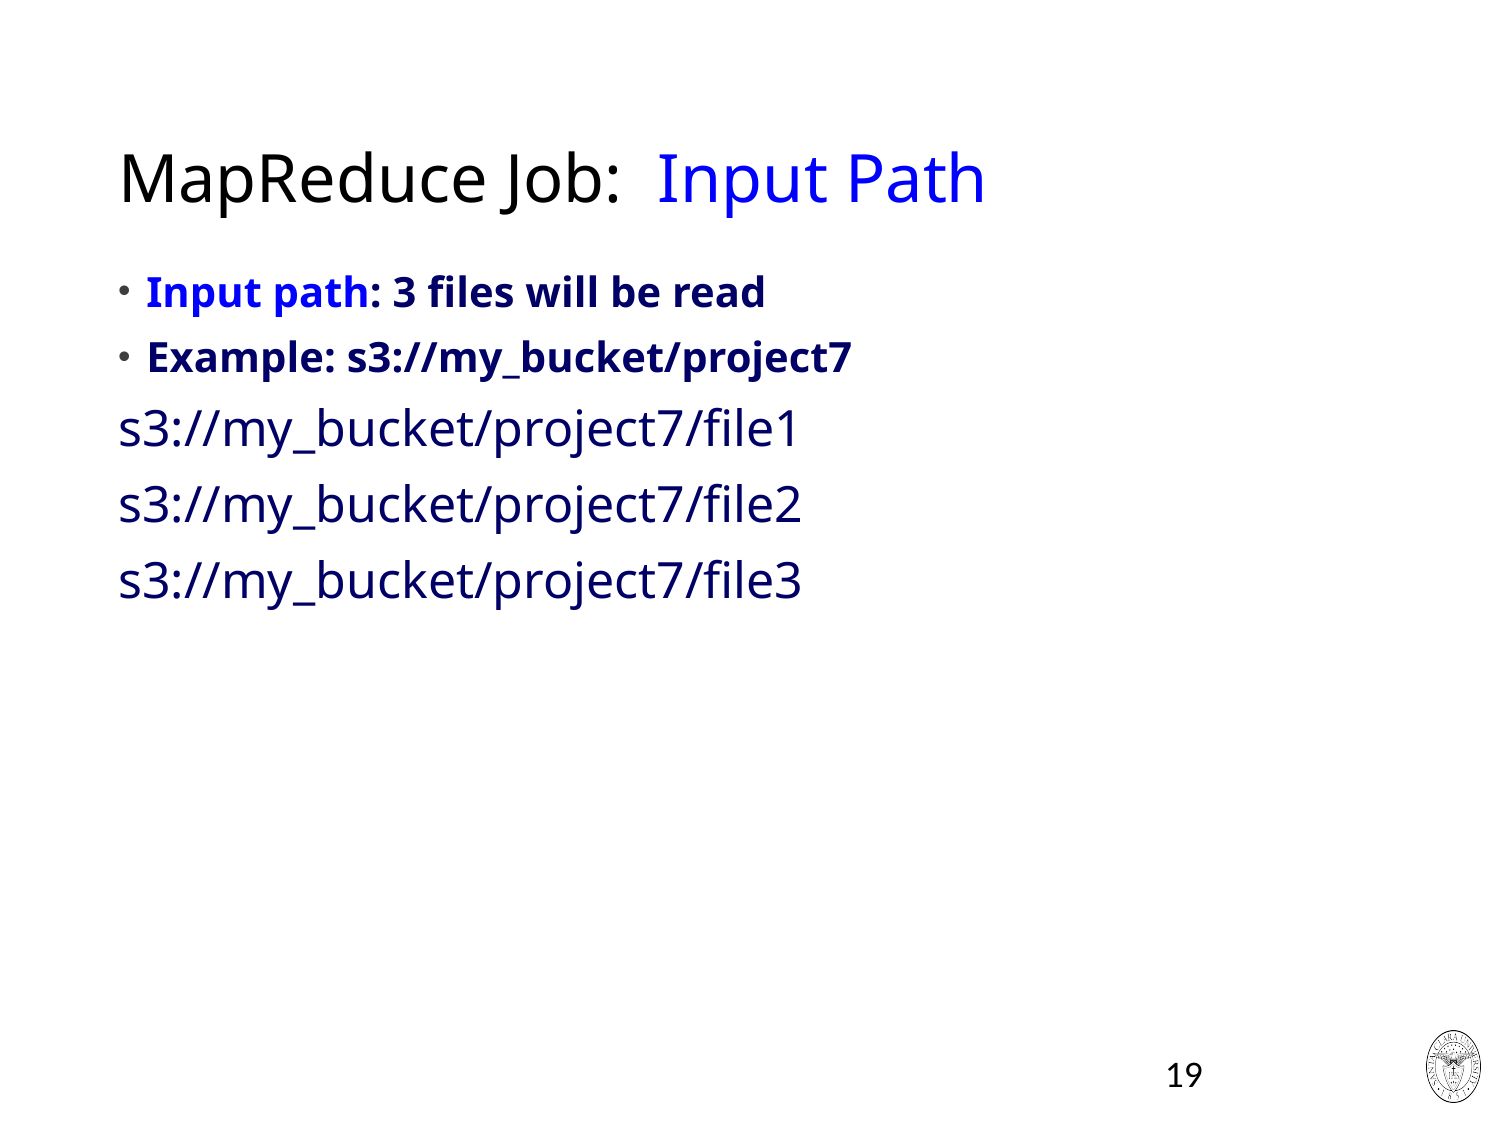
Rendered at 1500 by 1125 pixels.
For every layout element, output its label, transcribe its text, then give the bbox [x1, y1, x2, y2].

picture [1426, 1030, 1481, 1042]
title MapReduce Job: Input Path [103, 59, 1397, 225]
slide_number 19 [1149, 1042, 1500, 1103]
list Input path: 3 files will be read Example: s3://my_bucket/project7 s3://my_bucket/project7/file1 s3://my_bucket/project7/file2 s3://my_bucket/project7/file3 [103, 257, 1397, 1014]
